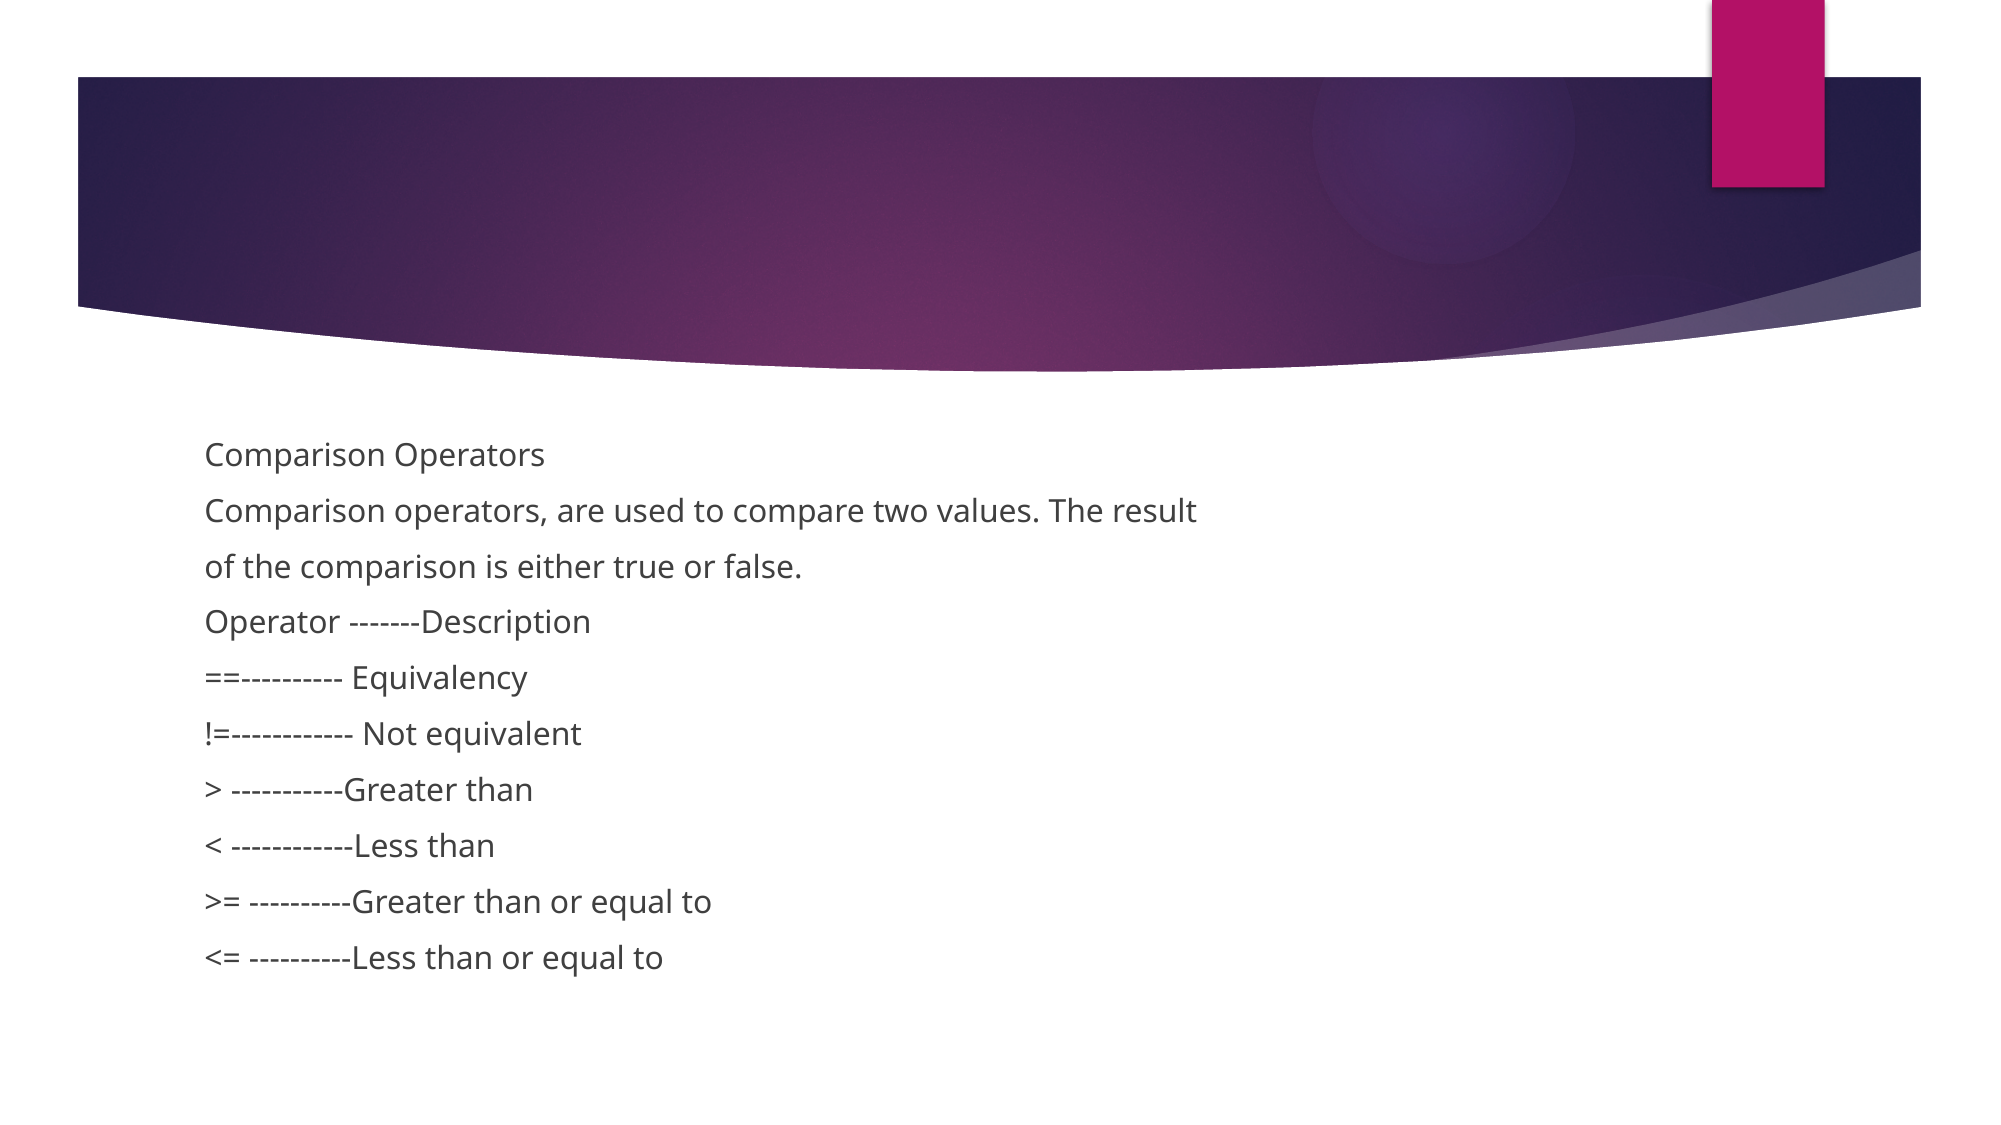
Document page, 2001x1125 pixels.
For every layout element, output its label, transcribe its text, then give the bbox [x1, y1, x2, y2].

list Comparison Operators Comparison operators, are used to compare two values. The result of the comparison is either true or false. Operator -------Description ==---------- Equivalency !=------------ Not equivalent > -----------Greater than < ------------Less than >= ----------Greater than or equal to <= ----------Less than or equal to [189, 427, 1638, 988]
